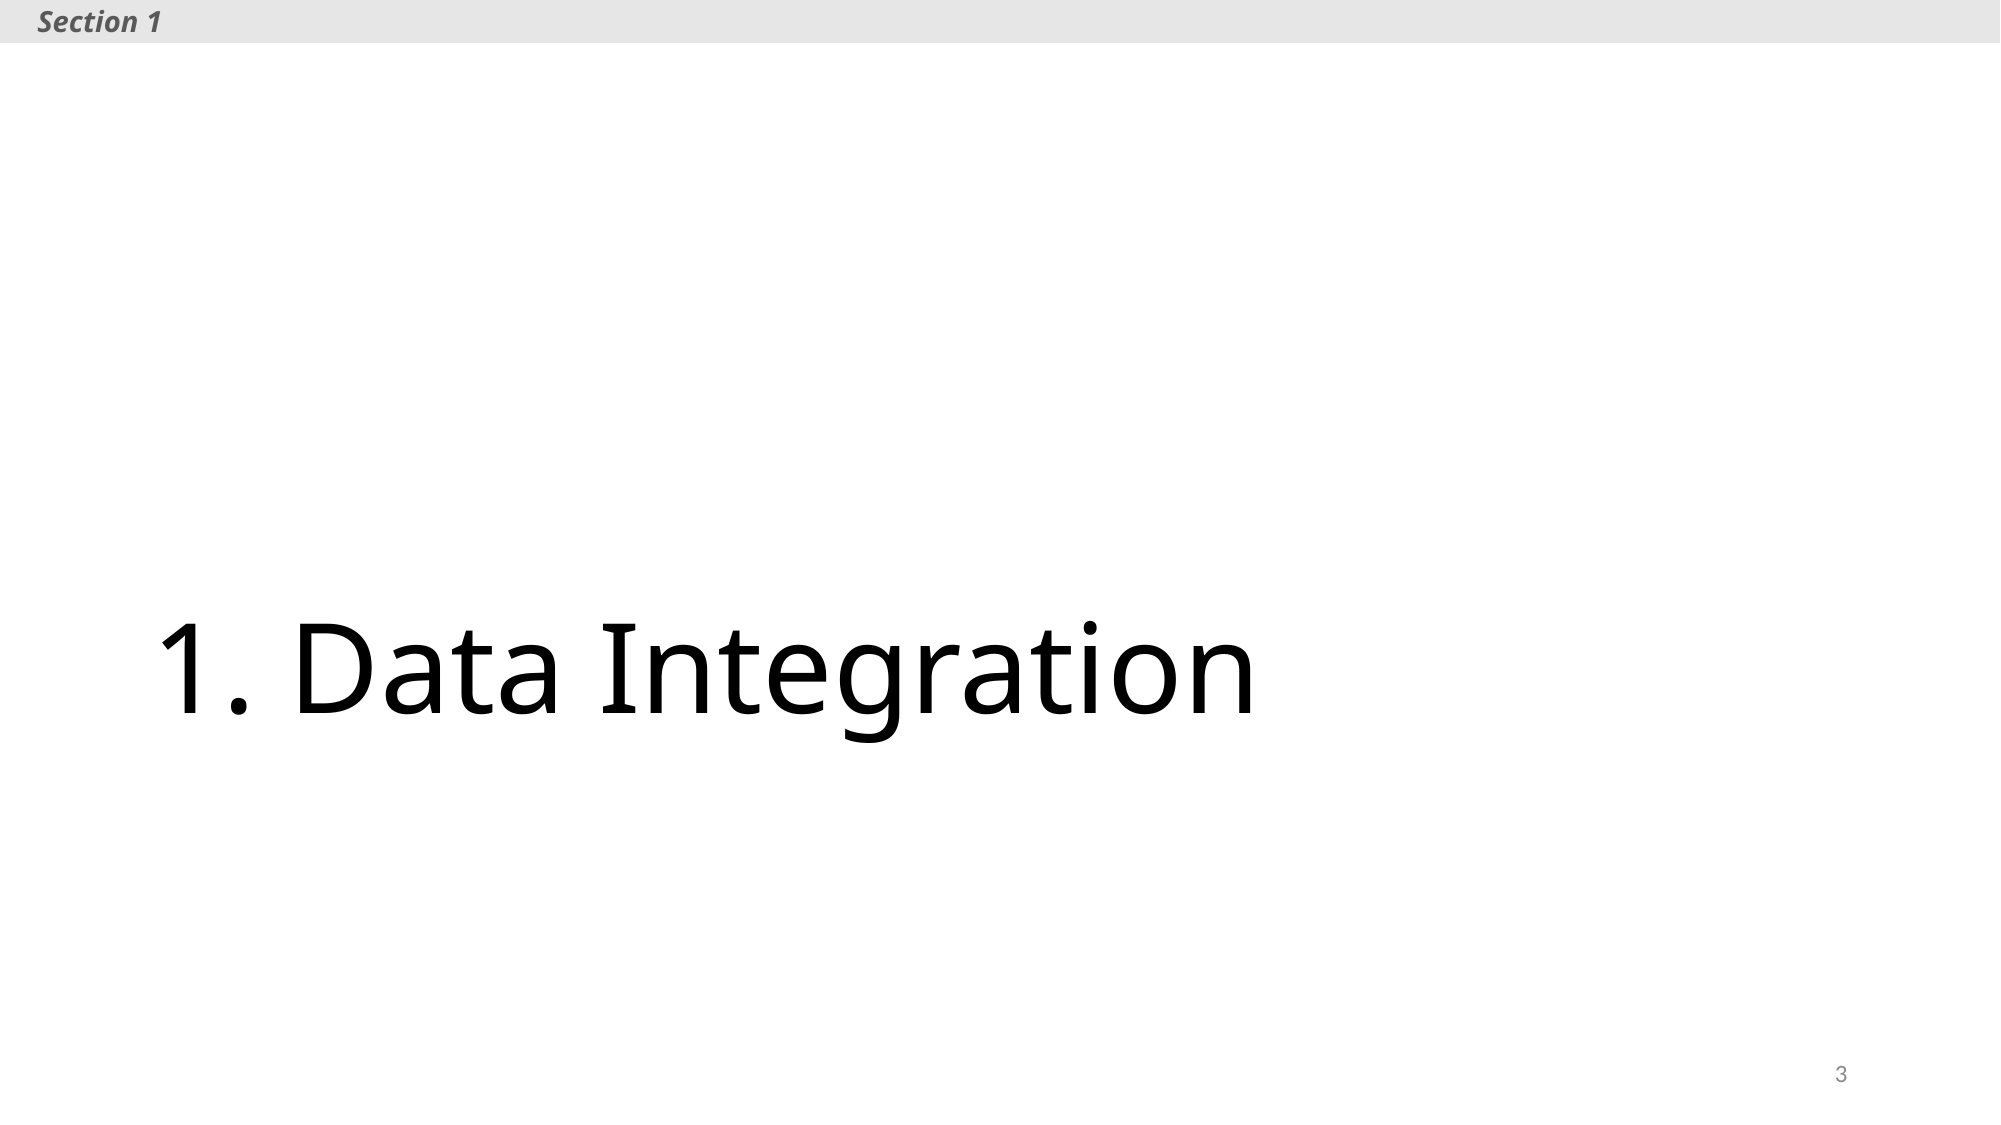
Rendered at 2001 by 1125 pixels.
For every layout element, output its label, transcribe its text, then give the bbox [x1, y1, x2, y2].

title 1. Data Integration [136, 280, 1862, 749]
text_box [0, 0, 2000, 47]
slide_number 3 [1412, 1042, 1863, 1103]
